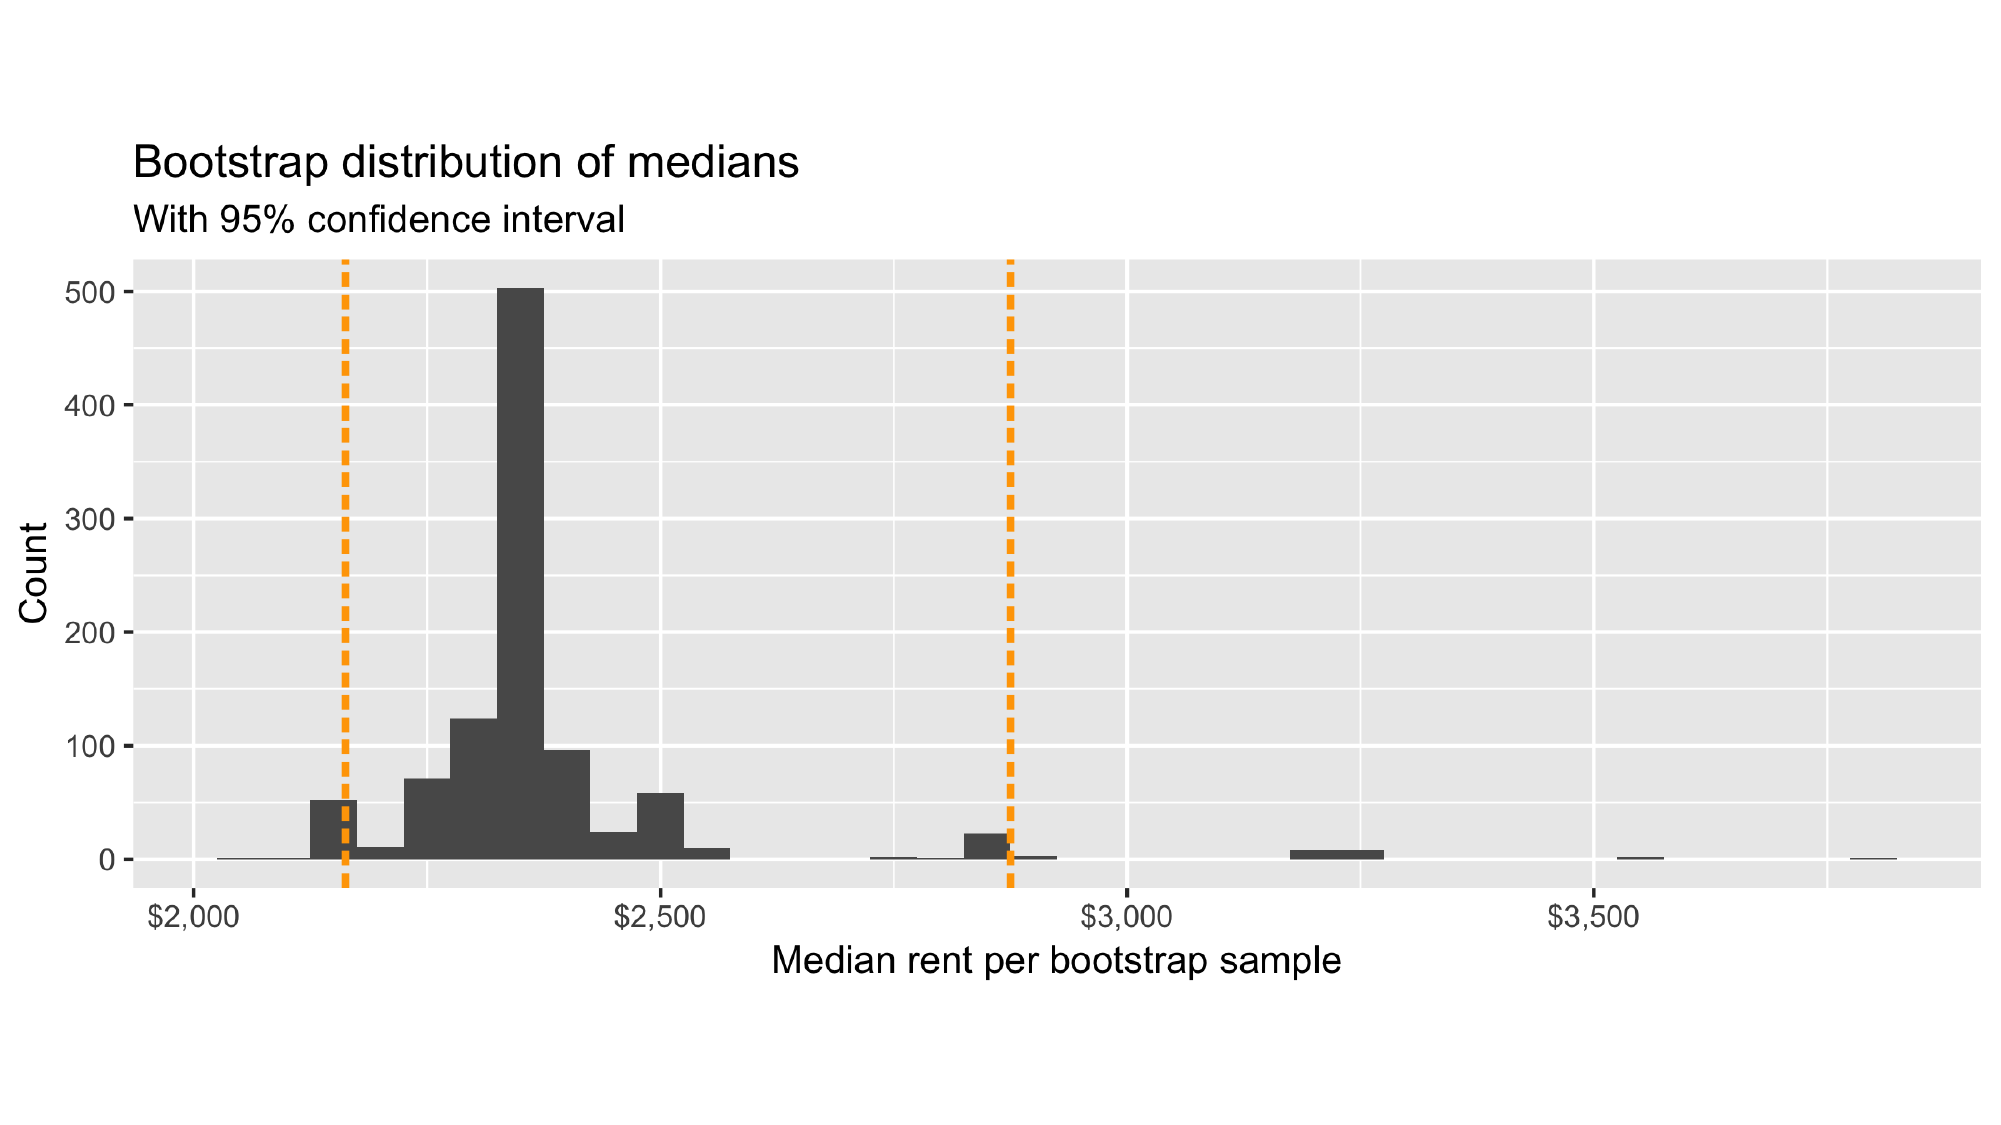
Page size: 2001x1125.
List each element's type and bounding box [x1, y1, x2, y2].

picture [0, 124, 2000, 1001]
